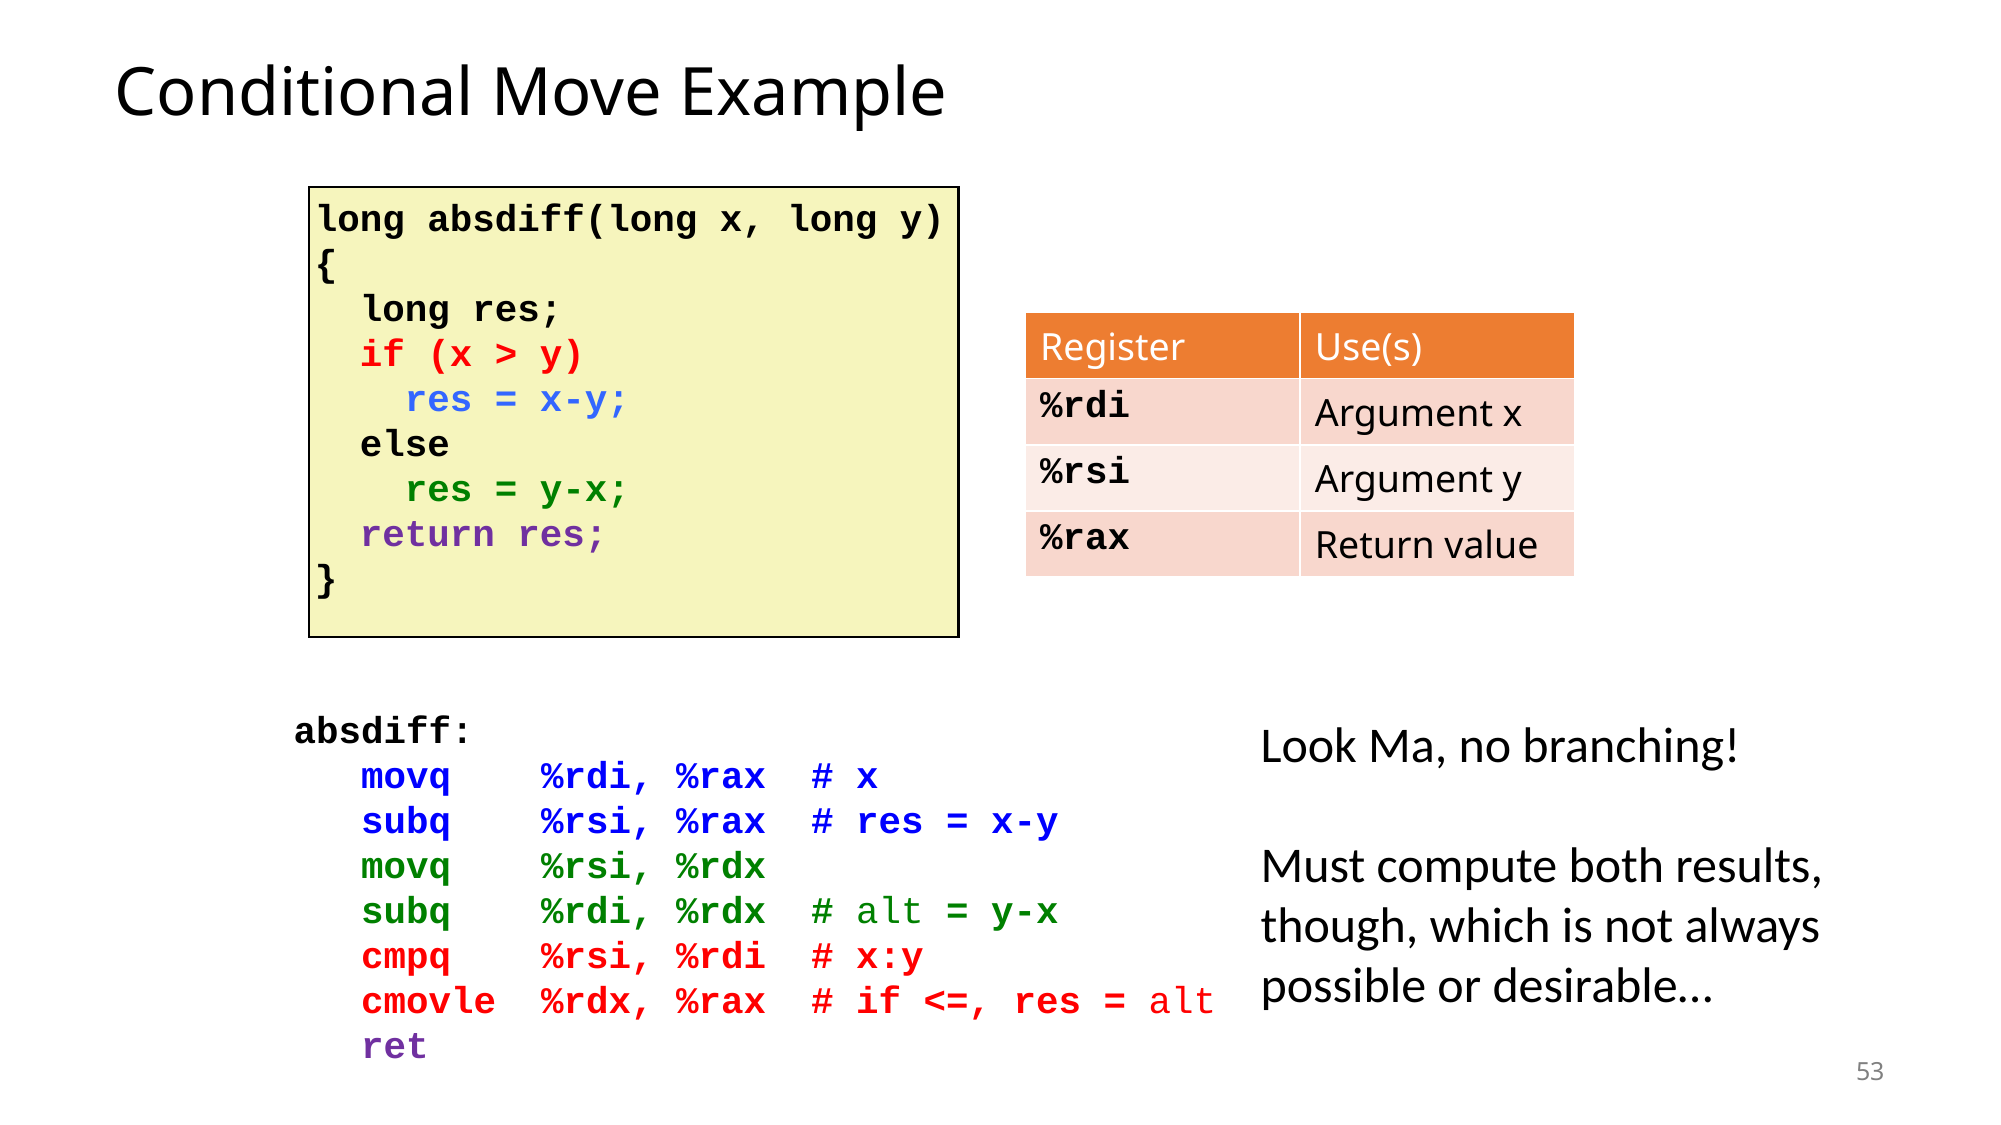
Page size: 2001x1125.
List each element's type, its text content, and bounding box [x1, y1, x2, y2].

table_cell Argument x [1301, 379, 1574, 444]
table_header Register [1026, 313, 1299, 378]
table_cell %rdi [1026, 379, 1299, 444]
slide_number 53 [1749, 1042, 1900, 1103]
text_box long absdiff(long x, long y) { long res; if (x > y) res = x-y; else res = y-x; return res; } [308, 187, 959, 638]
table_cell %rsi [1026, 446, 1299, 510]
text_box [1335, 287, 1711, 613]
table_cell %rax [1026, 512, 1299, 576]
table_cell Return value [1301, 512, 1574, 576]
text_box Look Ma, no branching! Must compute both results, though, which is not always possible or desirable… [1245, 705, 1915, 1020]
table_header Use(s) [1301, 313, 1574, 378]
table_cell Argument y [1301, 446, 1574, 510]
text_box absdiff: movq %rdi, %rax # x subq %rsi, %rax # res = x-y movq %rsi, %rdx subq %rdi, %rdx # alt = y-x cmpq %rsi, %rdi # x:y cmovle %rdx, %rax # if <=, res = alt ret [287, 699, 1377, 1125]
title Conditional Move Example [99, 37, 1900, 150]
